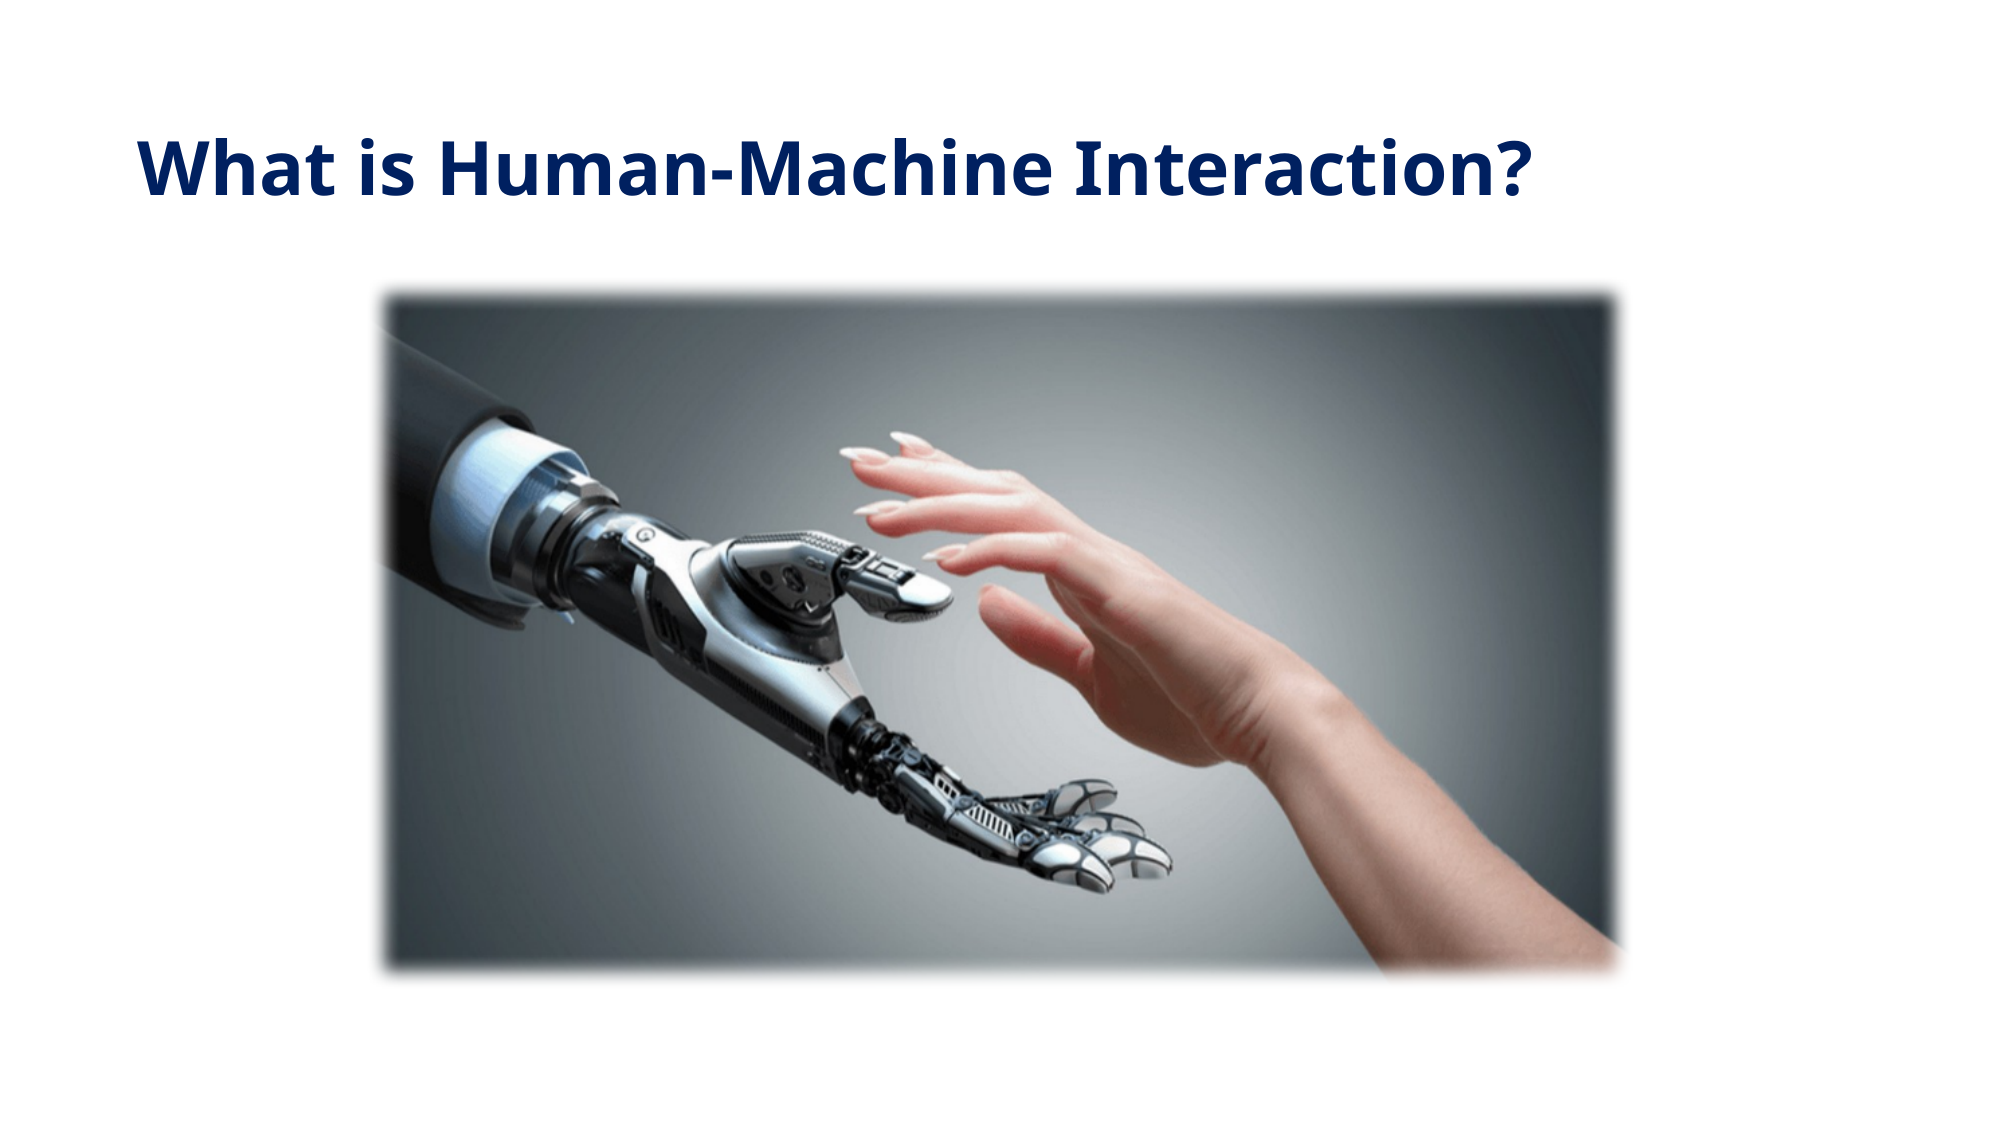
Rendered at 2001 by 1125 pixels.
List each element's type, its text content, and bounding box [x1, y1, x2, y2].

picture [367, 277, 1633, 989]
title What is Human-Machine Interaction? [137, 59, 1863, 278]
